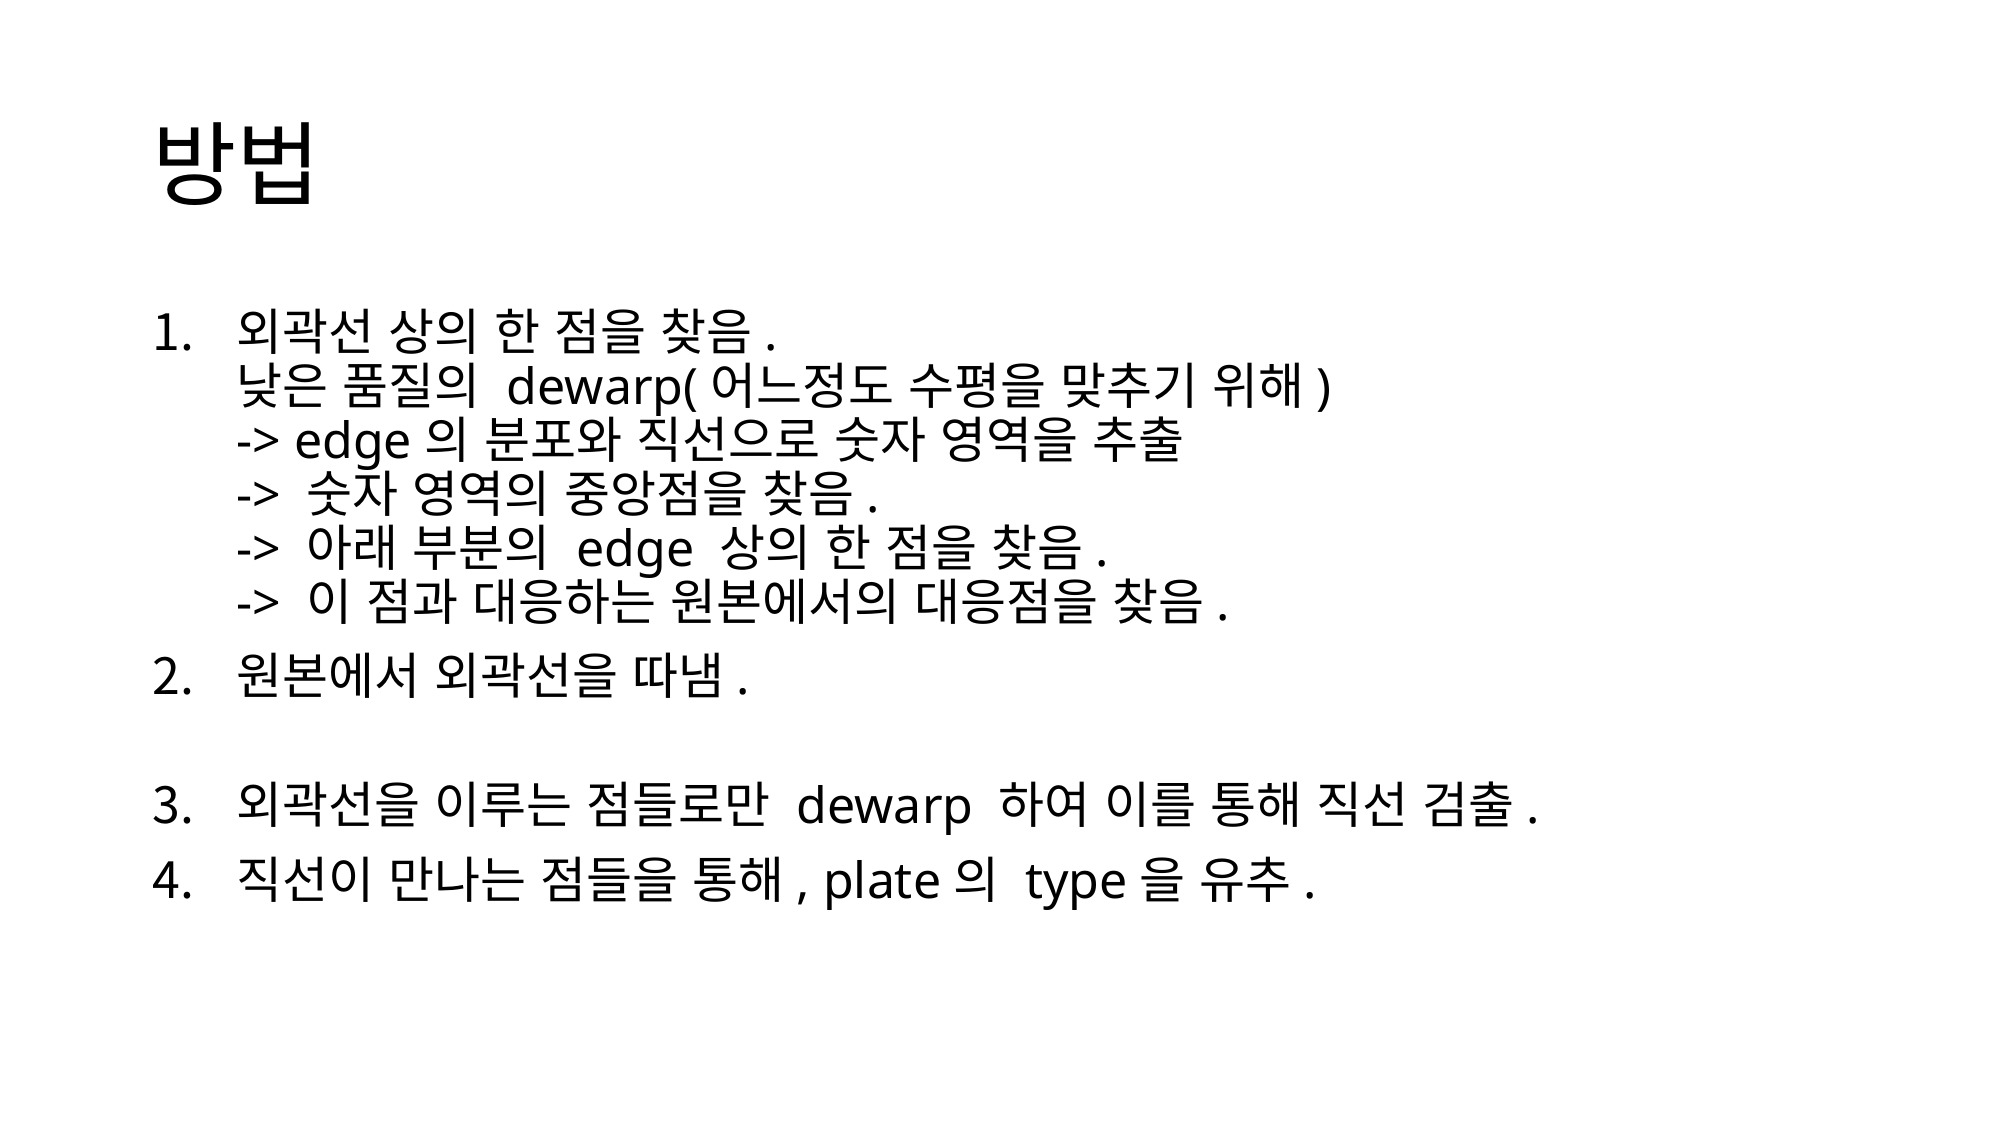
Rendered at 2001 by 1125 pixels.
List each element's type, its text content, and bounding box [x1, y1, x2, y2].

title 방법 [137, 59, 1863, 278]
list 외곽선 상의 한 점을 찾음. 낮은 품질의 dewarp(어느정도 수평을 맞추기 위해) -> edge의 분포와 직선으로 숫자 영역을 추출 -> 숫자 영역의 중앙점을 찾음. -> 아래 부분의 edge 상의 한 점을 찾음. -> 이 점과 대응하는 원본에서의 대응점을 찾음. 원본에서 외곽선을 따냄. 외곽선을 이루는 점들로만 dewarp 하여 이를 통해 직선 검출. 직선이 만나는 점들을 통해, plate의 type을 유추. [137, 299, 1863, 1014]
